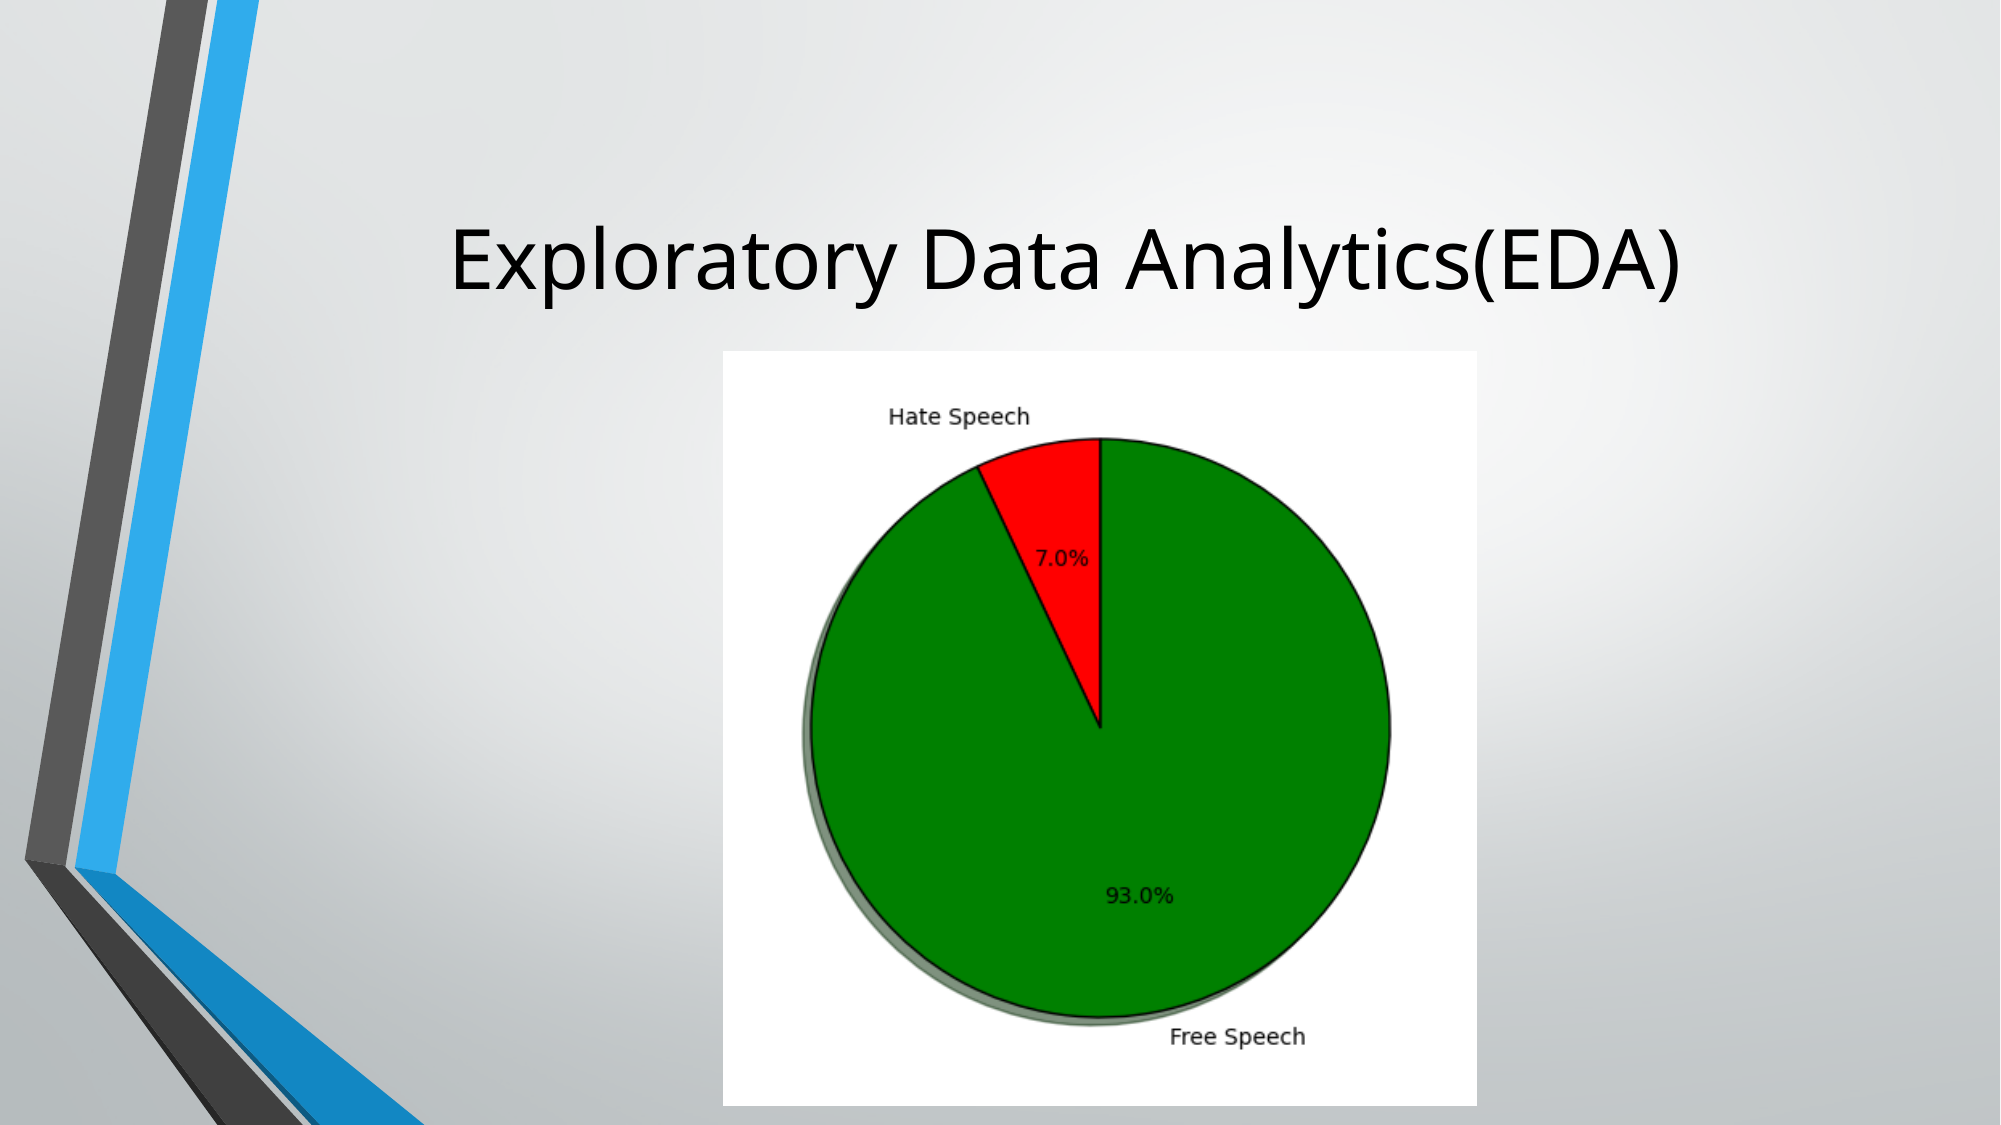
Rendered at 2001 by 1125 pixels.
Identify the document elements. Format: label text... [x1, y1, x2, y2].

title Exploratory Data Analytics(EDA) [243, 112, 1887, 400]
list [723, 351, 1477, 1106]
